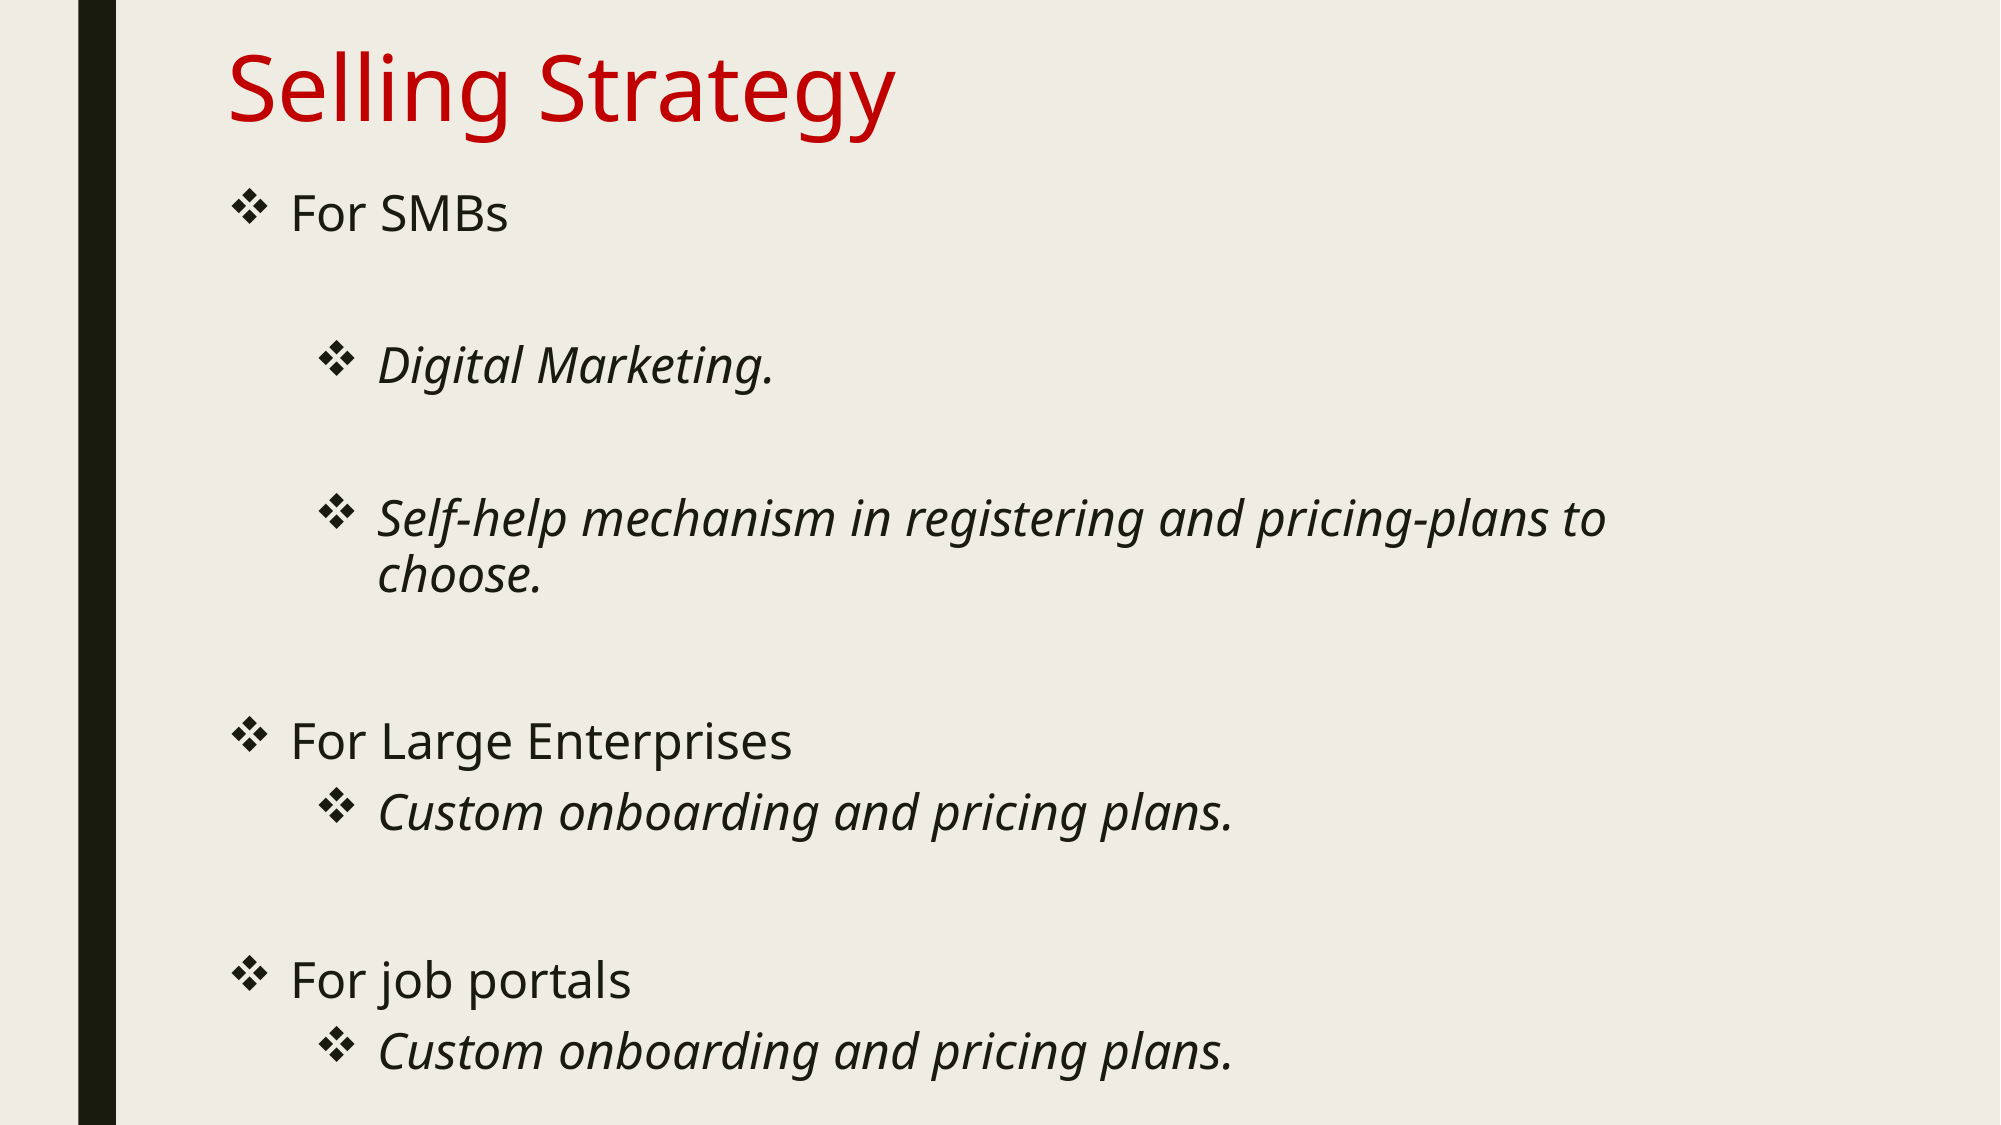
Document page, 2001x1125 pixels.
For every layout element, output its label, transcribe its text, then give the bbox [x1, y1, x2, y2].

list For SMBs Digital Marketing. Self-help mechanism in registering and pricing-plans to choose. For Large Enterprises Custom onboarding and pricing plans. For job portals Custom onboarding and pricing plans. [212, 178, 1788, 1125]
title Selling Strategy [212, 35, 1788, 178]
